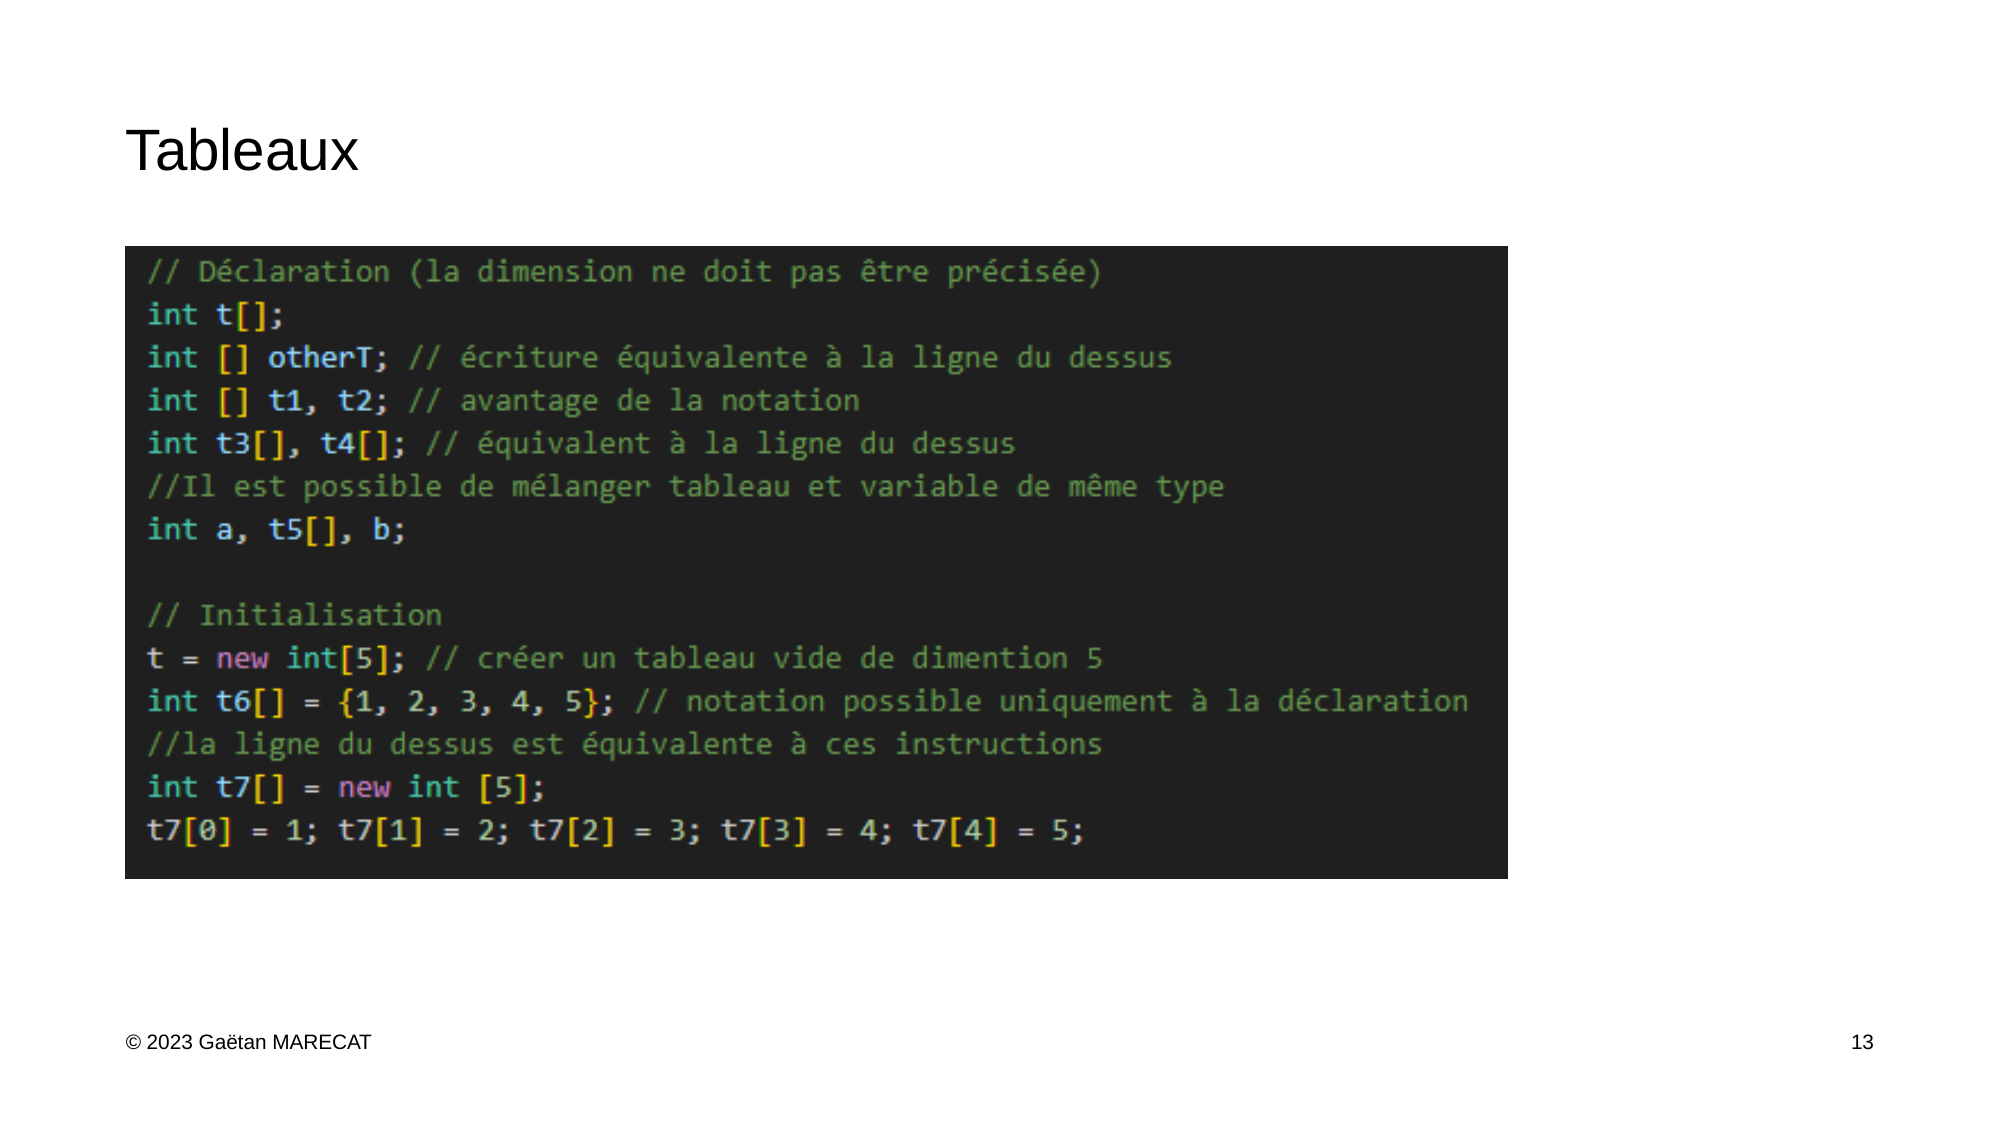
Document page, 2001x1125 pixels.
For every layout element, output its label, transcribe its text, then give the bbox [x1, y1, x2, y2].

slide_number 13 [1831, 1027, 1875, 1056]
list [125, 246, 1508, 879]
title Tableaux [125, 112, 1875, 201]
